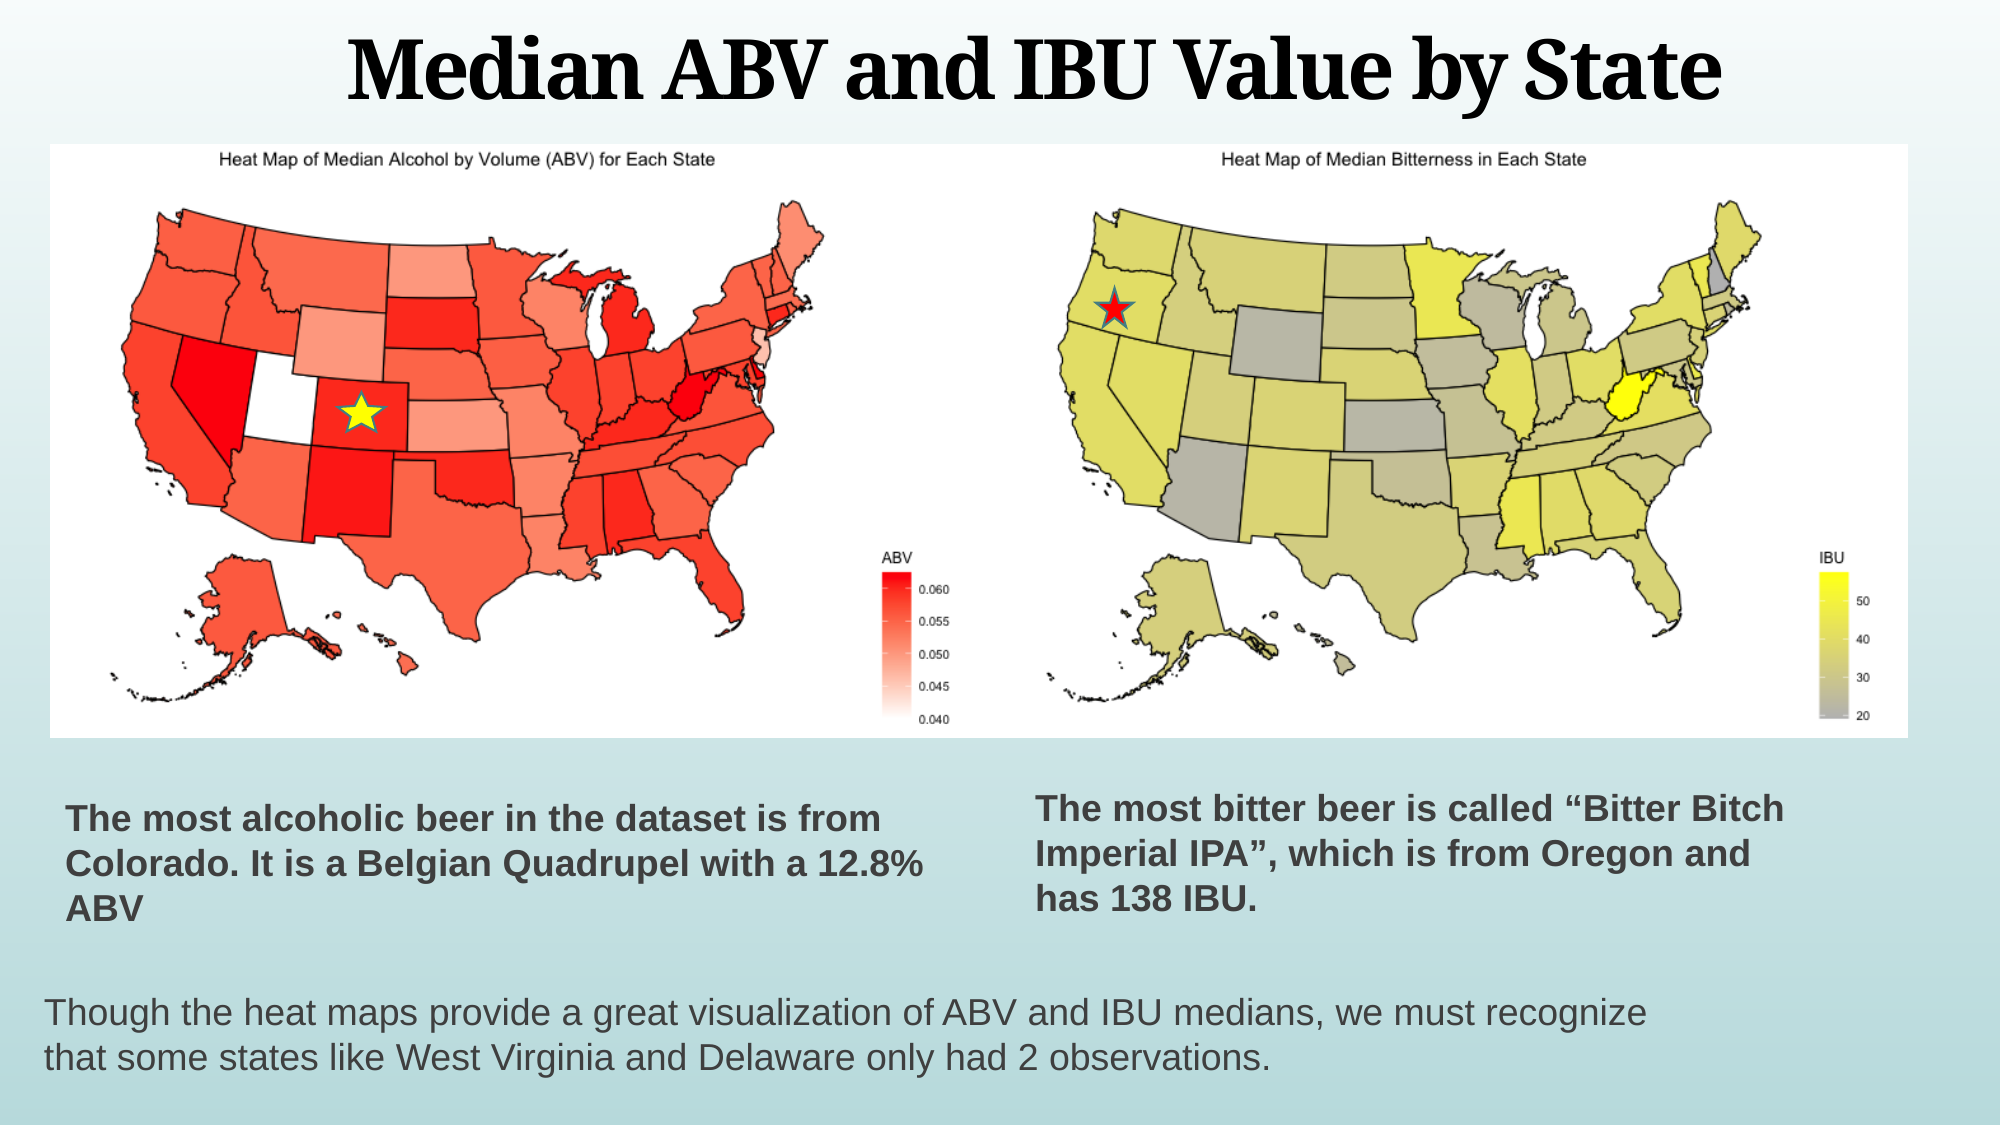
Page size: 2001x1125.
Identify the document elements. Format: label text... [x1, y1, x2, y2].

text_box The most bitter beer is called “Bitter Bitch Imperial IPA”, which is from Oregon and has 138 IBU. [1020, 776, 1803, 927]
picture [50, 144, 1908, 738]
title Median ABV and IBU Value by State [110, 19, 1977, 164]
text_box Though the heat maps provide a great visualization of ABV and IBU medians, we must recognize that some states like West Virginia and Delaware only had 2 observations. [29, 980, 1719, 1086]
text_box The most alcoholic beer in the dataset is from Colorado. It is a Belgian Quadrupel with a 12.8% ABV [50, 786, 980, 936]
